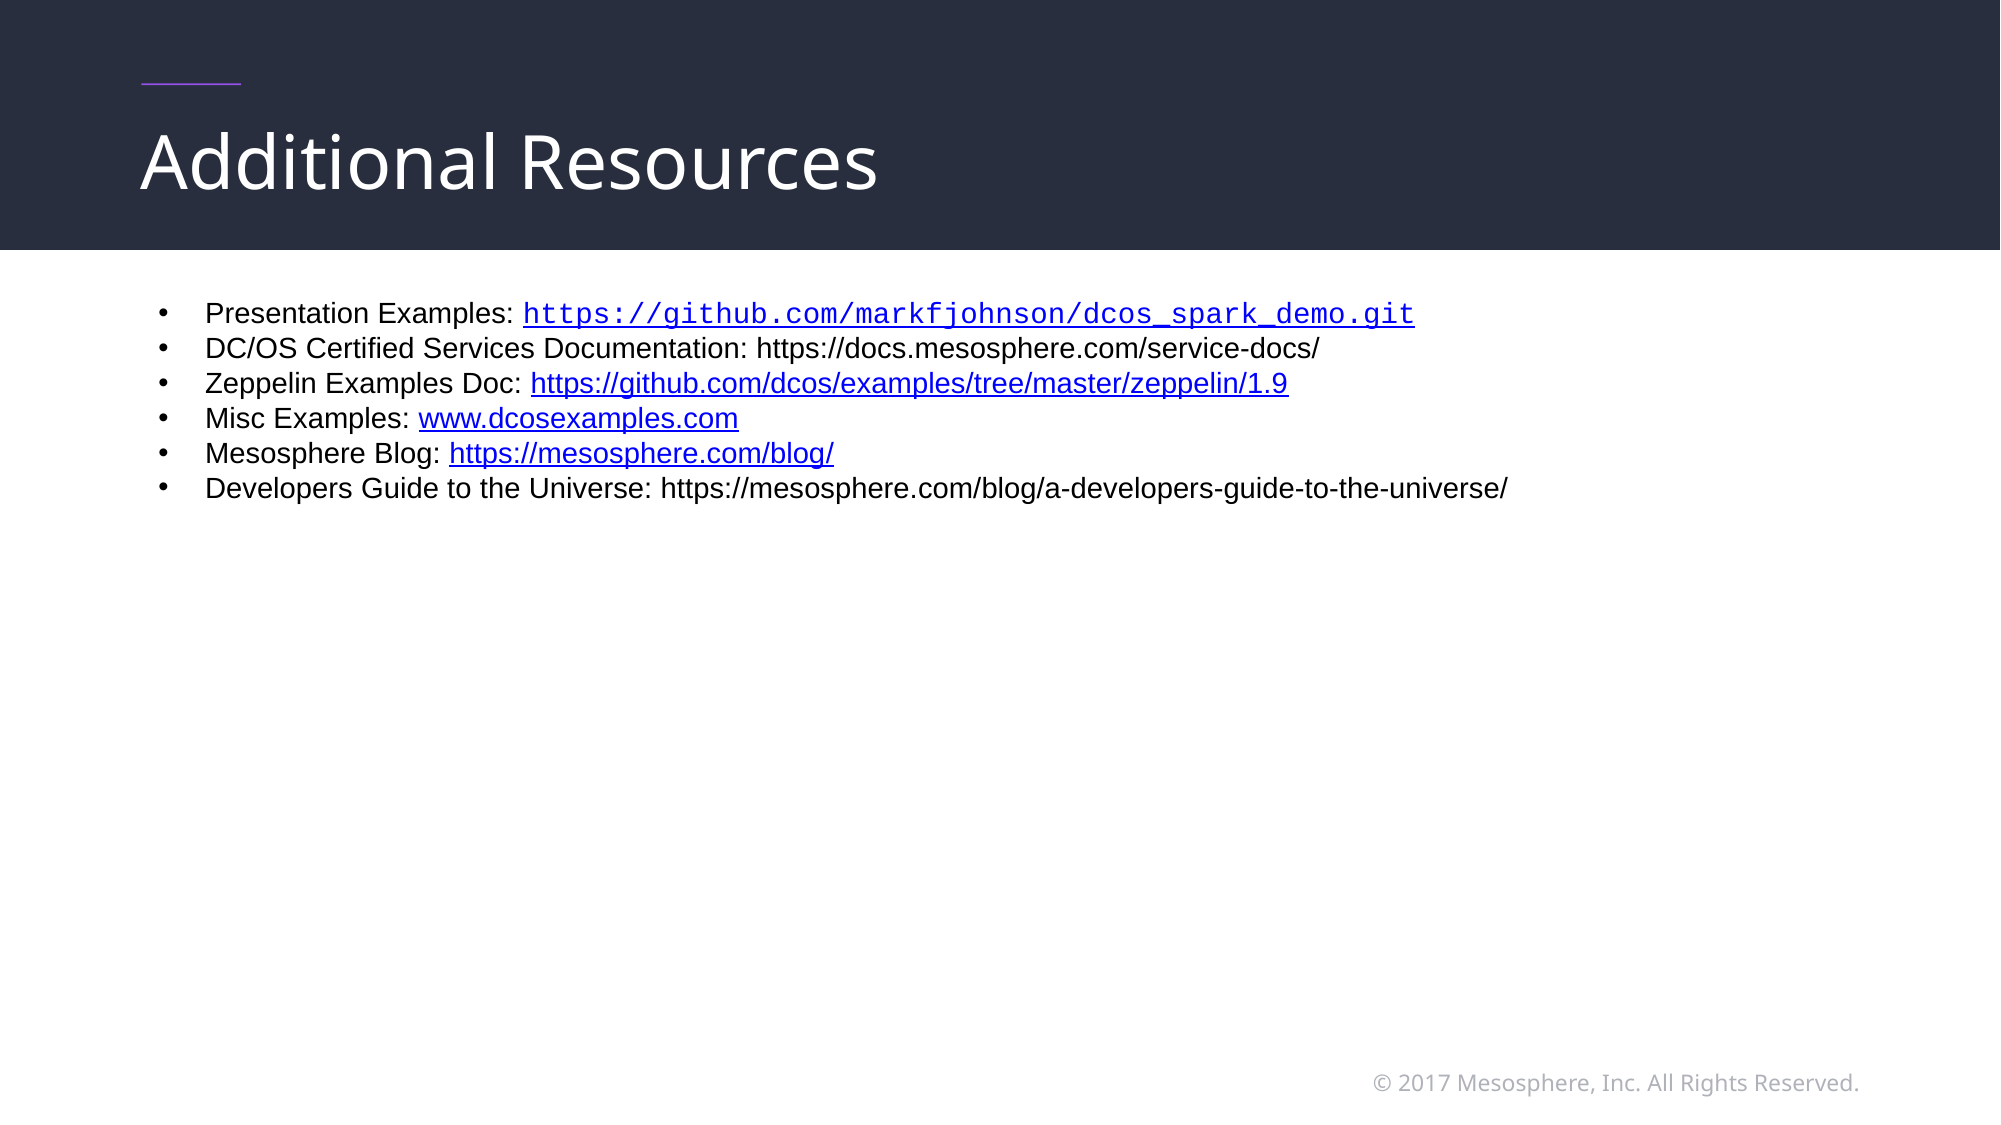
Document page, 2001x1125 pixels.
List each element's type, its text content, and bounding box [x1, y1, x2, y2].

text_box Presentation Examples: https://github.com/markfjohnson/dcos_spark_demo.git DC/OS Certified Services Documentation: https://docs.mesosphere.com/service-docs/ Zeppelin Examples Doc: https://github.com/dcos/examples/tree/master/zeppelin/1.9 Misc Examples: www.dcosexamples.com Mesosphere Blog: https://mesosphere.com/blog/ Developers Guide to the Universe: https://mesosphere.com/blog/a-developers-guide-to-the-universe/ [143, 287, 1840, 512]
title Additional Resources [125, 99, 1876, 194]
